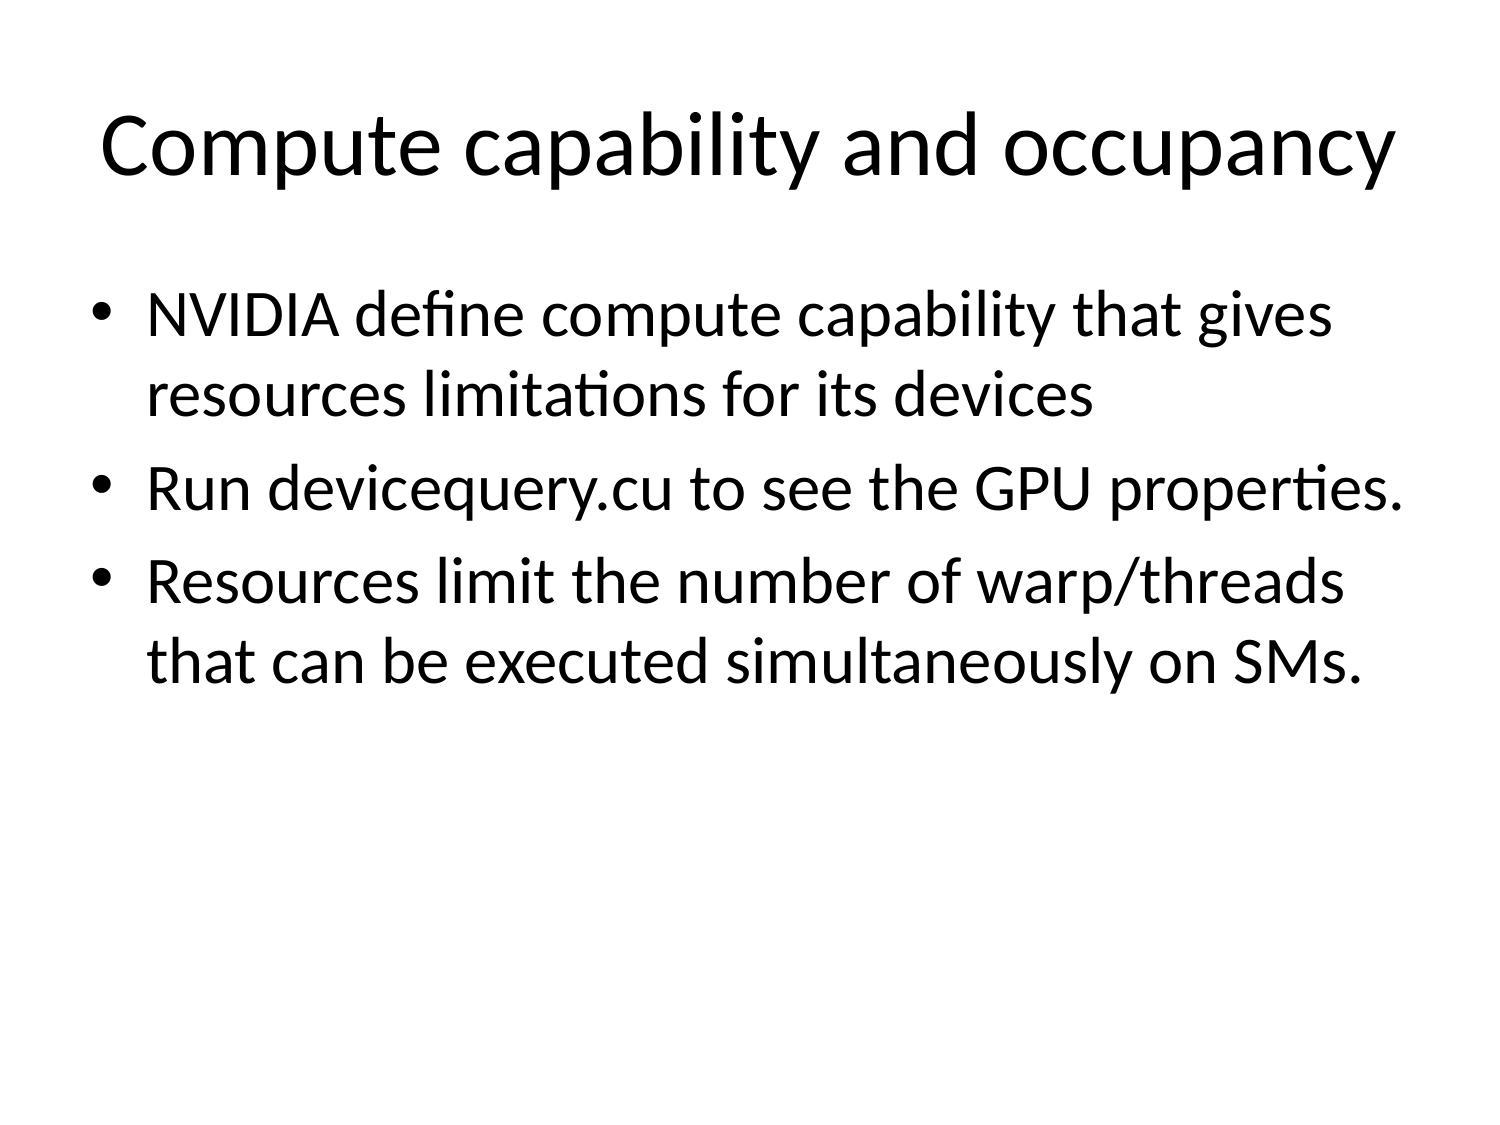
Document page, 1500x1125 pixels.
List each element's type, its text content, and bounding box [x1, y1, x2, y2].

title Compute capability and occupancy [75, 45, 1425, 233]
list NVIDIA define compute capability that gives resources limitations for its devices Run devicequery.cu to see the GPU properties. Resources limit the number of warp/threads that can be executed simultaneously on SMs. [75, 262, 1425, 1005]
